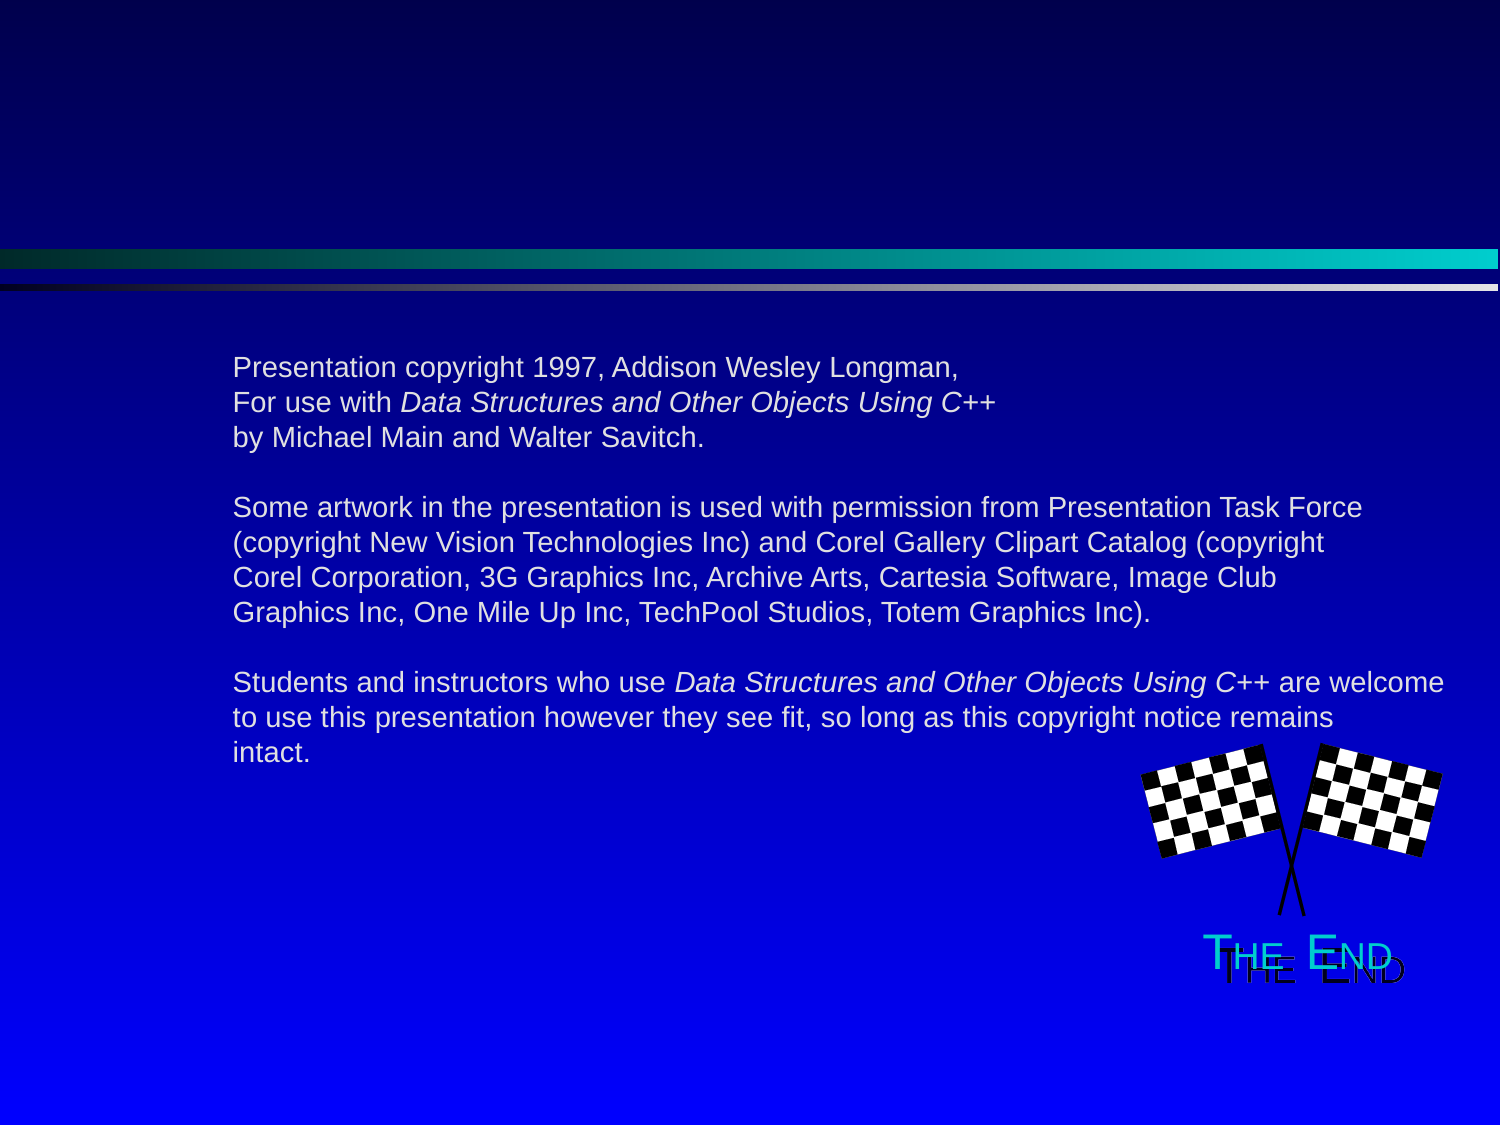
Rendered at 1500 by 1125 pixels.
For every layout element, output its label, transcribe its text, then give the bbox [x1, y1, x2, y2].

title THE END [1186, 855, 1451, 1045]
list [1137, 734, 1446, 926]
text_box Presentation copyright 1997, Addison Wesley Longman, For use with Data Structures and Other Objects Using C++ by Michael Main and Walter Savitch. Some artwork in the presentation is used with permission from Presentation Task Force (copyright New Vision Technologies Inc) and Corel Gallery Clipart Catalog (copyright Corel Corporation, 3G Graphics Inc, Archive Arts, Cartesia Software, Image Club Graphics Inc, One Mile Up Inc, TechPool Studios, Totem Graphics Inc). Students and instructors who use Data Structures and Other Objects Using C++ are welcome to use this presentation however they see fit, so long as this copyright notice remains intact. [217, 341, 1460, 776]
